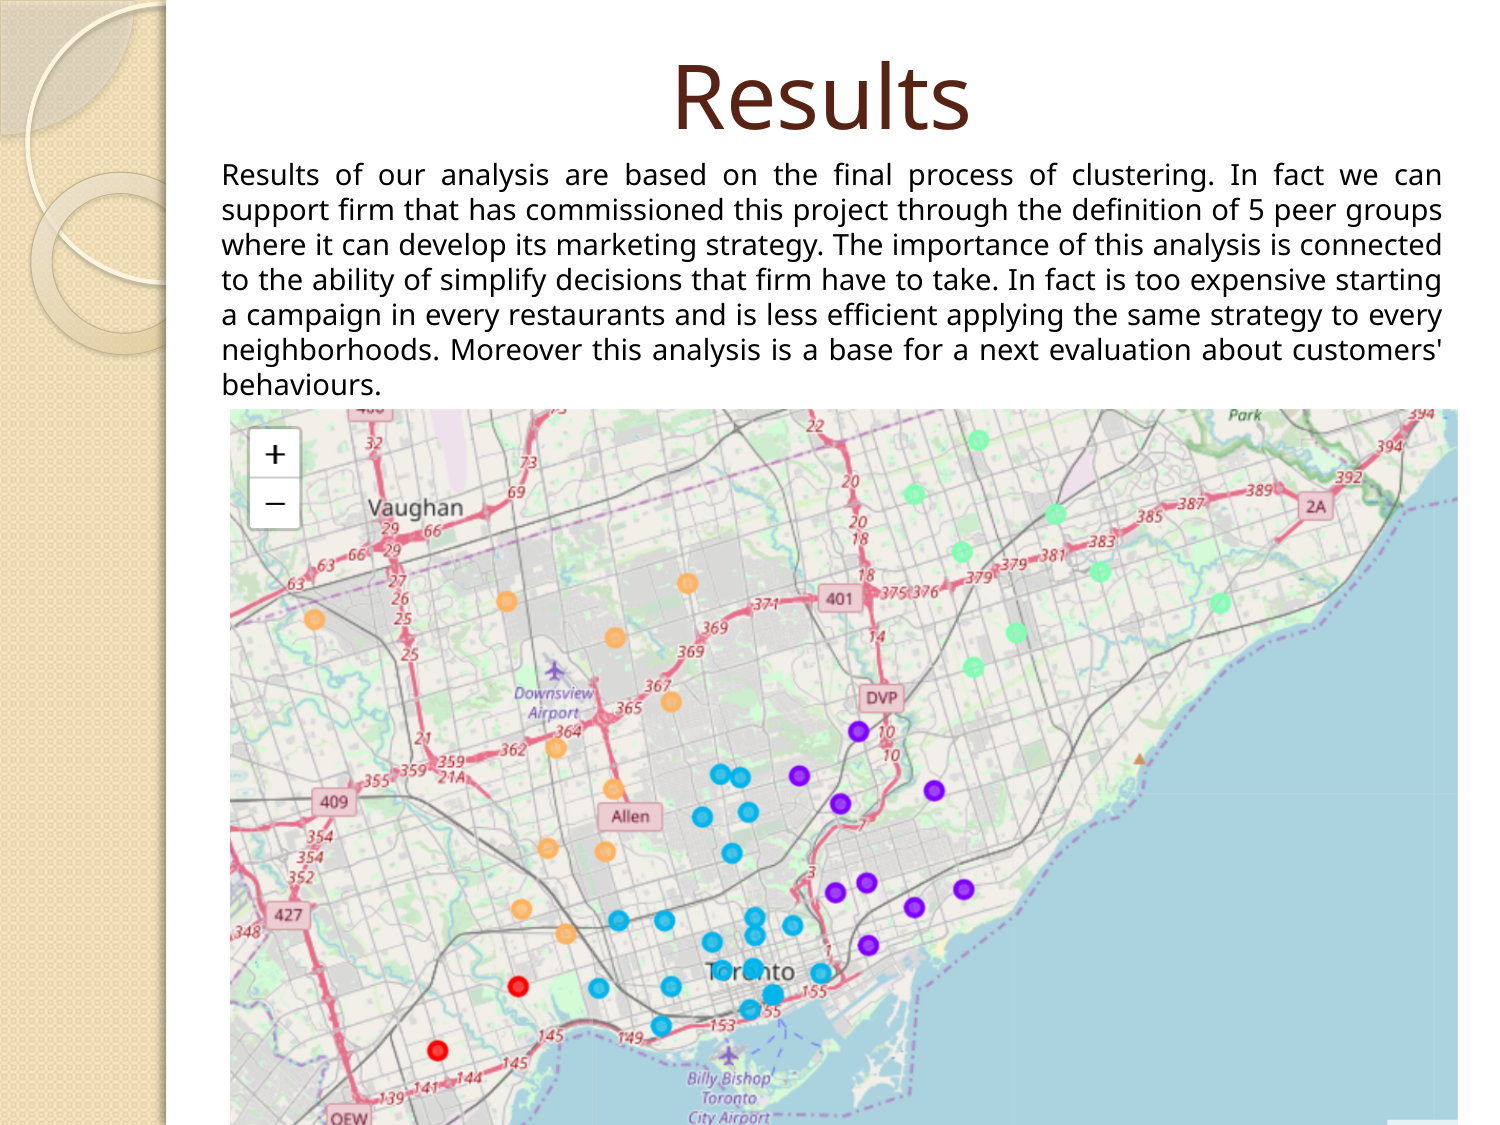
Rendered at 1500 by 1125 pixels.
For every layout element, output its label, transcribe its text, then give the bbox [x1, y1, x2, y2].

title Results [206, 0, 1437, 148]
text_box Results of our analysis are based on the final process of clustering. In fact we can support firm that has commissioned this project through the definition of 5 peer groups where it can develop its marketing strategy. The importance of this analysis is connected to the ability of simplify decisions that firm have to take. In fact is too expensive starting a campaign in every restaurants and is less efficient applying the same strategy to every neighborhoods. Moreover this analysis is a base for a next evaluation about customers' behaviours. [206, 148, 1459, 409]
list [229, 406, 1461, 1125]
